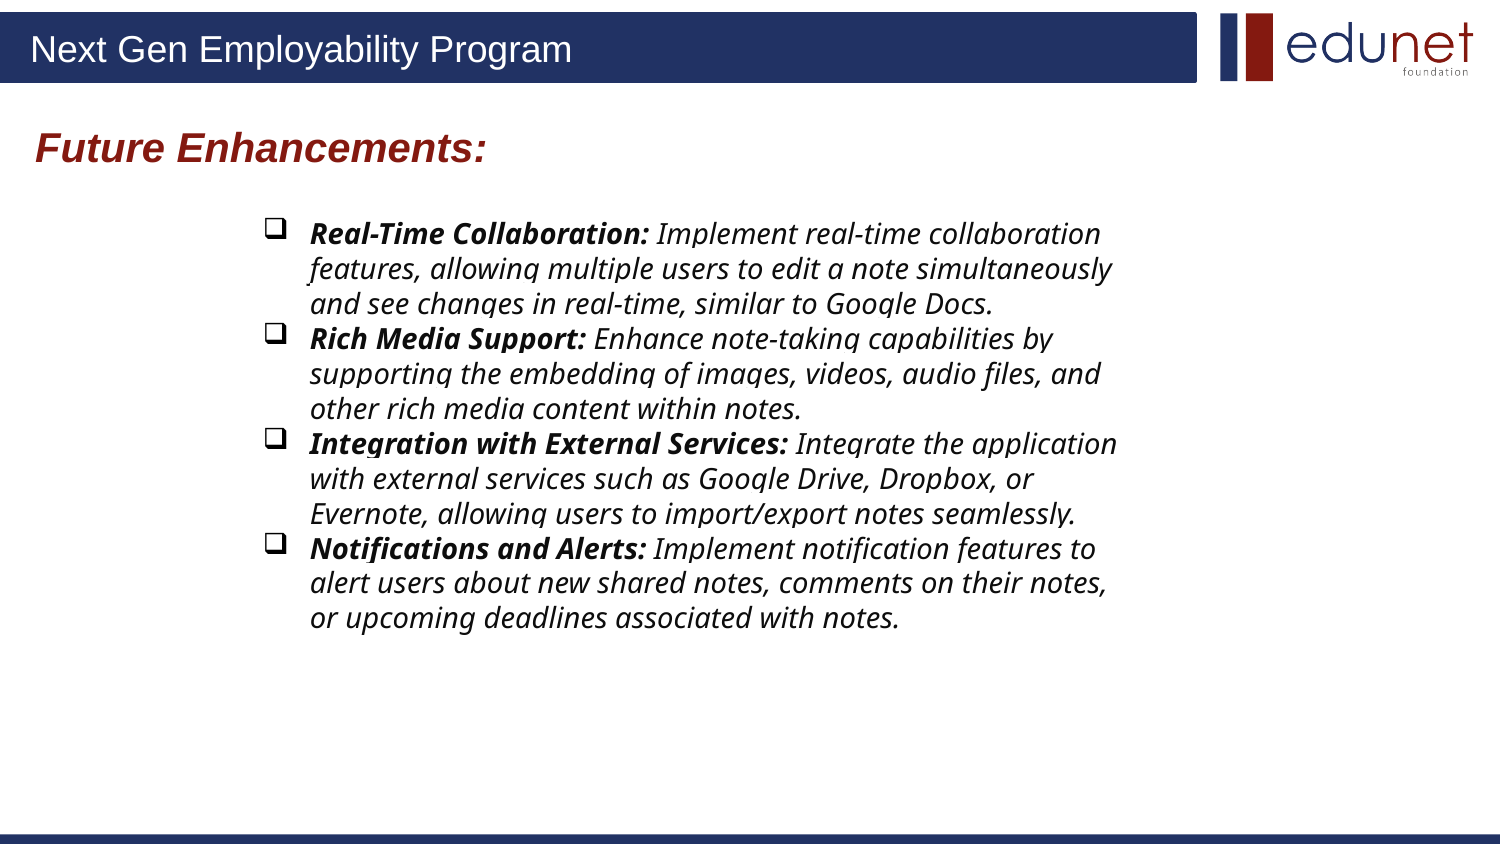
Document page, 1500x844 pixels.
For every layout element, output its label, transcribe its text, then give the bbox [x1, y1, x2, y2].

title Future Enhancements: [35, 118, 1417, 208]
picture [1279, 14, 1482, 83]
text_box Real-Time Collaboration: Implement real-time collaboration features, allowing multiple users to edit a note simultaneously and see changes in real-time, similar to Google Docs. Rich Media Support: Enhance note-taking capabilities by supporting the embedding of images, videos, audio files, and other rich media content within notes. Integration with External Services: Integrate the application with external services such as Google Drive, Dropbox, or Evernote, allowing users to import/export notes seamlessly. Notifications and Alerts: Implement notification features to alert users about new shared notes, comments on their notes, or upcoming deadlines associated with notes. [248, 207, 1155, 713]
